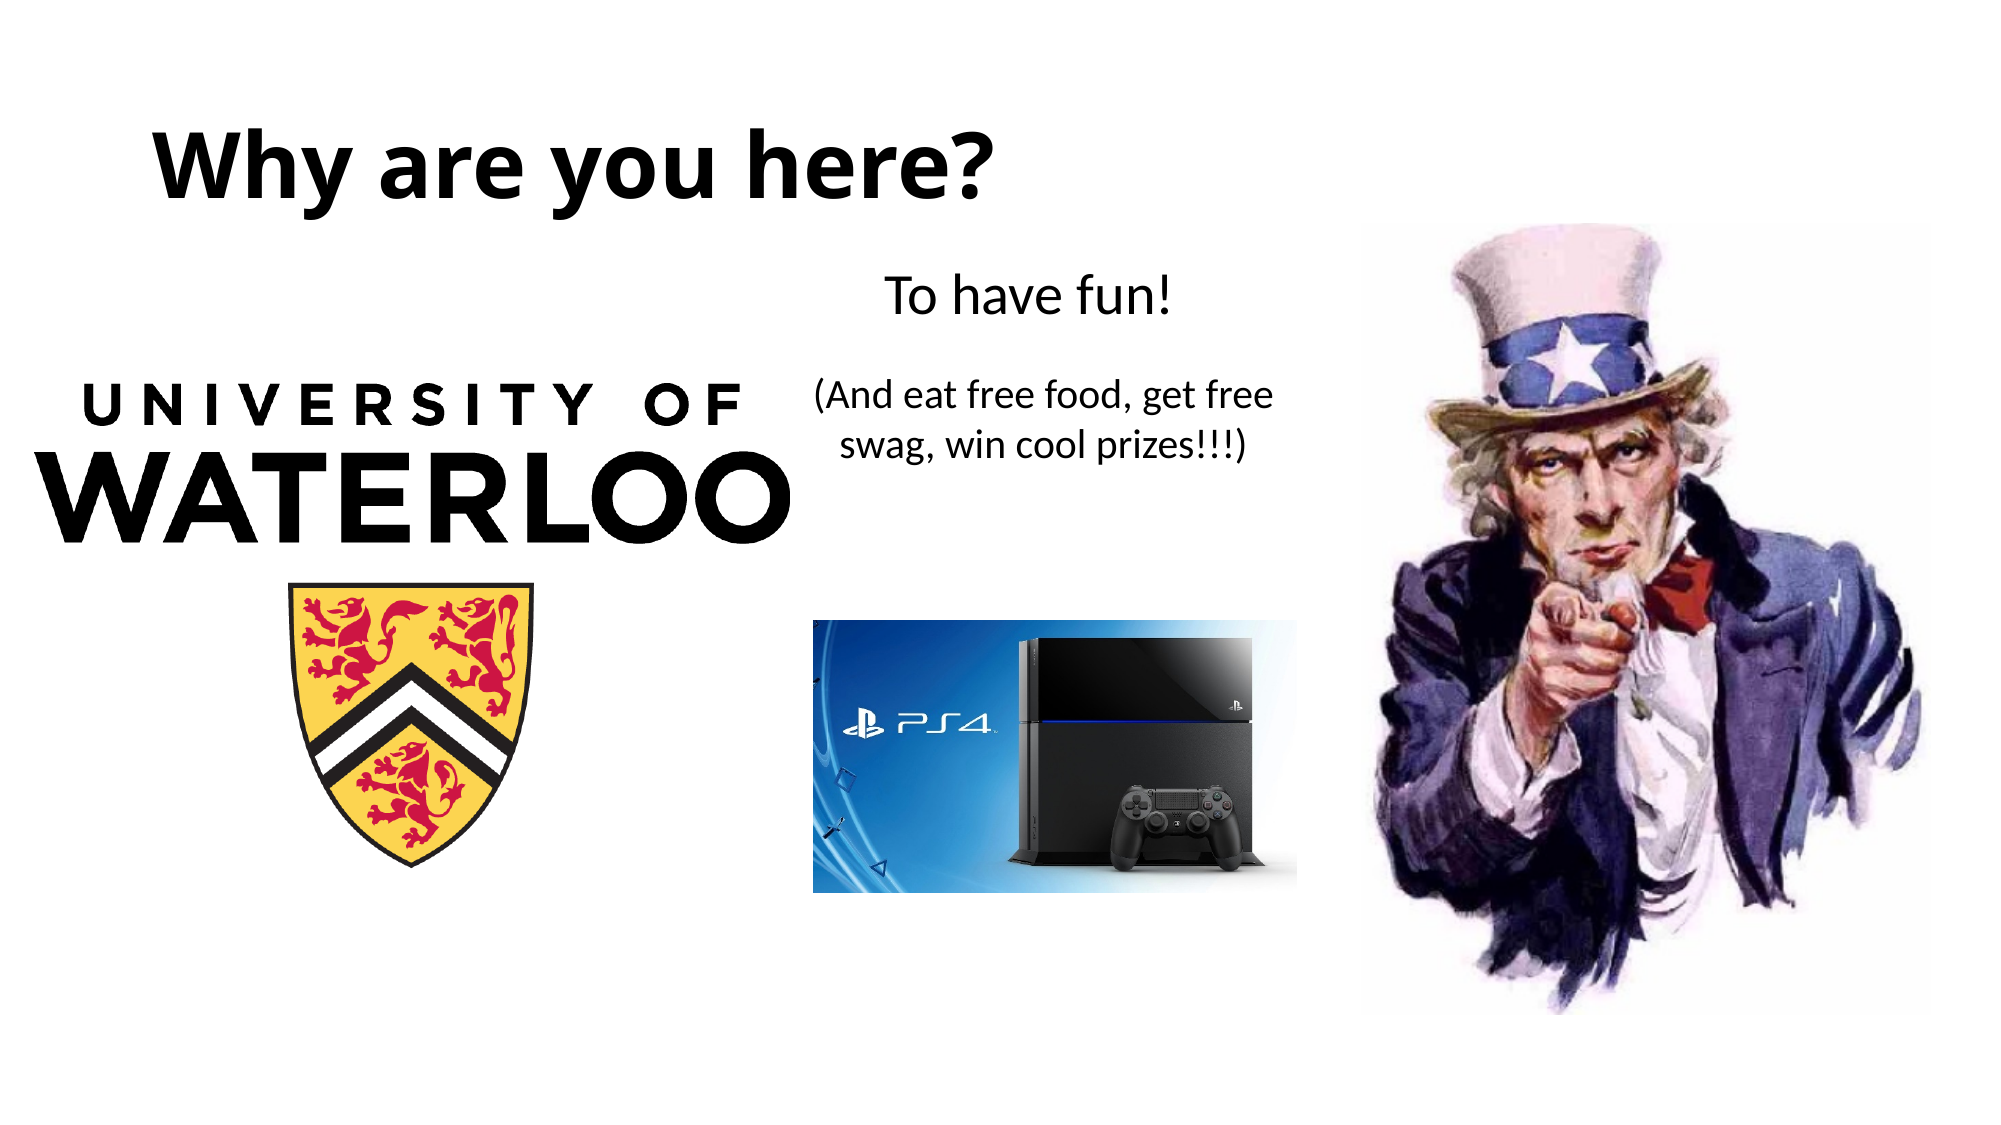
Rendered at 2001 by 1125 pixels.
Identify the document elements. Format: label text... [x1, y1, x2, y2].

title Why are you here? [137, 59, 1863, 278]
picture [812, 620, 1297, 894]
picture [1361, 223, 1931, 1015]
text_box (And eat free food, get free swag, win cool prizes!!!) [749, 359, 1338, 474]
picture [34, 383, 790, 877]
text_box To have fun! [761, 248, 1297, 334]
